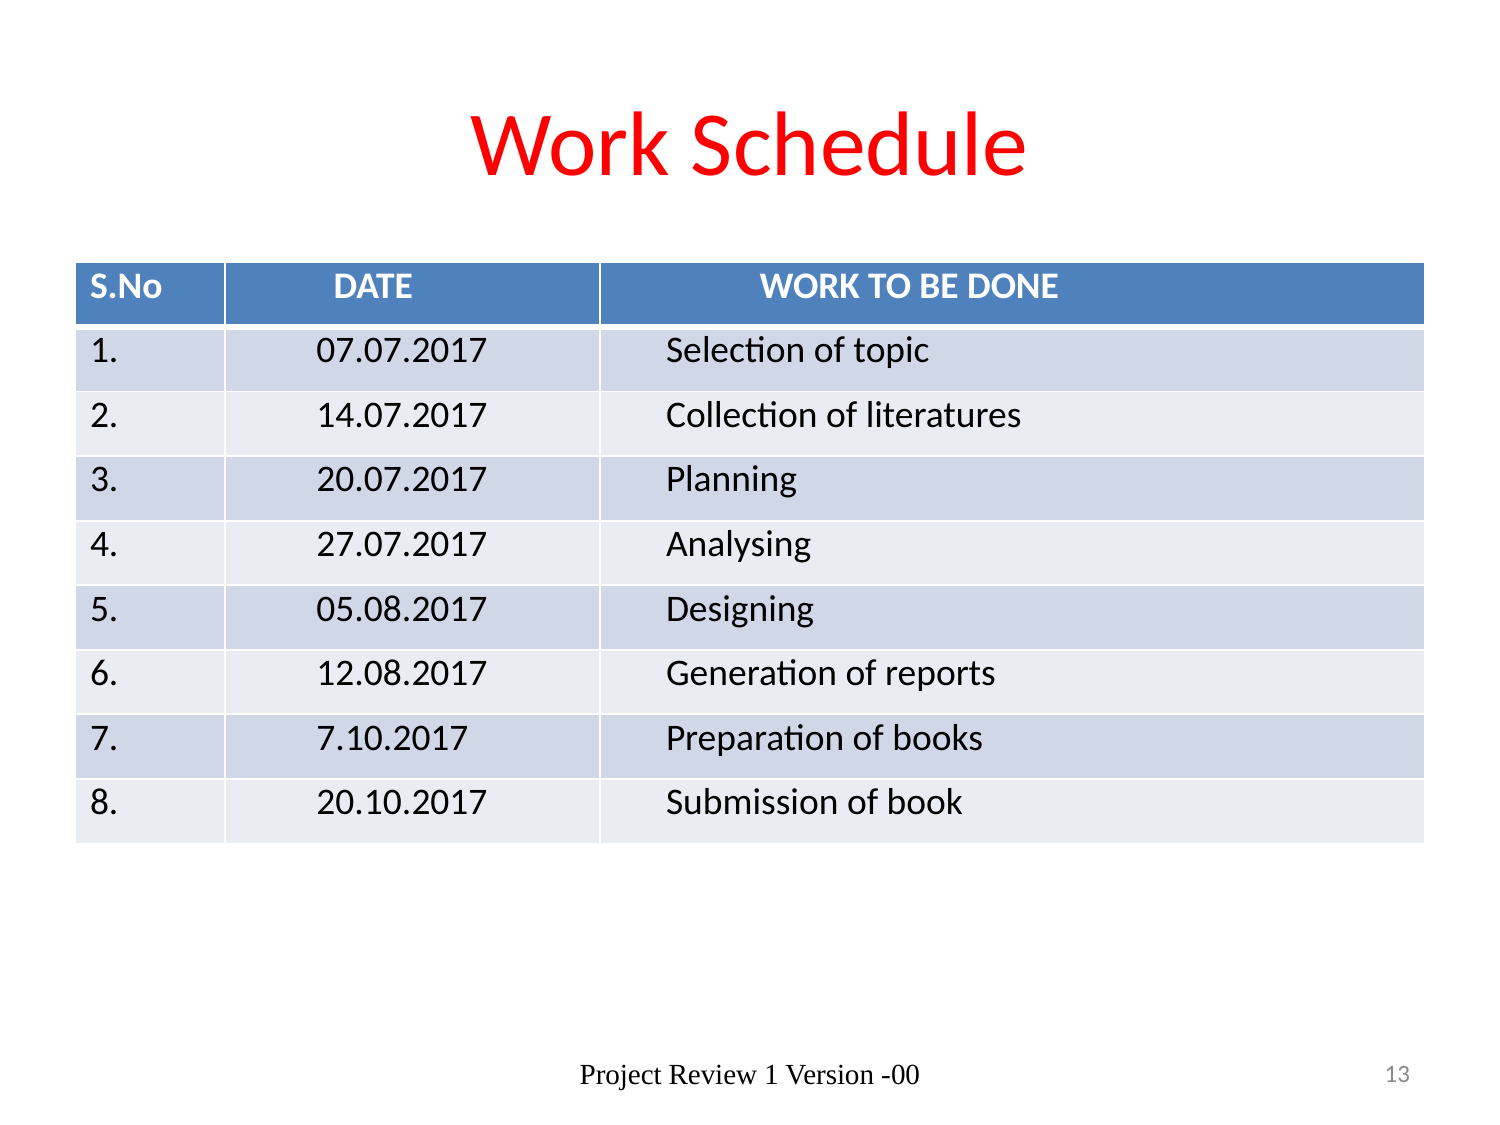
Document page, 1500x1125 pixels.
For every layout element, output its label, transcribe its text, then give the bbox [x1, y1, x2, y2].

table_cell Submission of book [601, 780, 1424, 843]
table_cell 4. [76, 522, 224, 584]
table_header WORK TO BE DONE [601, 263, 1424, 324]
table_cell Selection of topic [601, 330, 1424, 391]
table_cell Analysing [601, 522, 1424, 584]
title Work Schedule [75, 45, 1425, 233]
table_cell 20.07.2017 [226, 457, 599, 520]
table_cell Planning [601, 457, 1424, 520]
table_cell 3. [76, 457, 224, 520]
table_cell Generation of reports [601, 651, 1424, 713]
table_cell Preparation of books [601, 715, 1424, 778]
table_cell 5. [76, 586, 224, 649]
table_cell 7.10.2017 [226, 715, 599, 778]
table_header S.No [76, 263, 224, 324]
table_cell 05.08.2017 [226, 586, 599, 649]
table_cell 27.07.2017 [226, 522, 599, 584]
table_cell Collection of literatures [601, 392, 1424, 455]
slide_number 13 [1074, 1042, 1425, 1103]
table_header DATE [226, 263, 599, 324]
table_cell 2. [76, 392, 224, 455]
table_cell 7. [76, 715, 224, 778]
table_cell 8. [76, 780, 224, 843]
table_cell 6. [76, 651, 224, 713]
table_cell 1. [76, 330, 224, 391]
table_cell Designing [601, 586, 1424, 649]
table_cell 07.07.2017 [226, 330, 599, 391]
table_cell 12.08.2017 [226, 651, 599, 713]
table_cell 20.10.2017 [226, 780, 599, 843]
footer Project Review 1 Version -00 [512, 1042, 988, 1103]
table_cell 14.07.2017 [226, 392, 599, 455]
